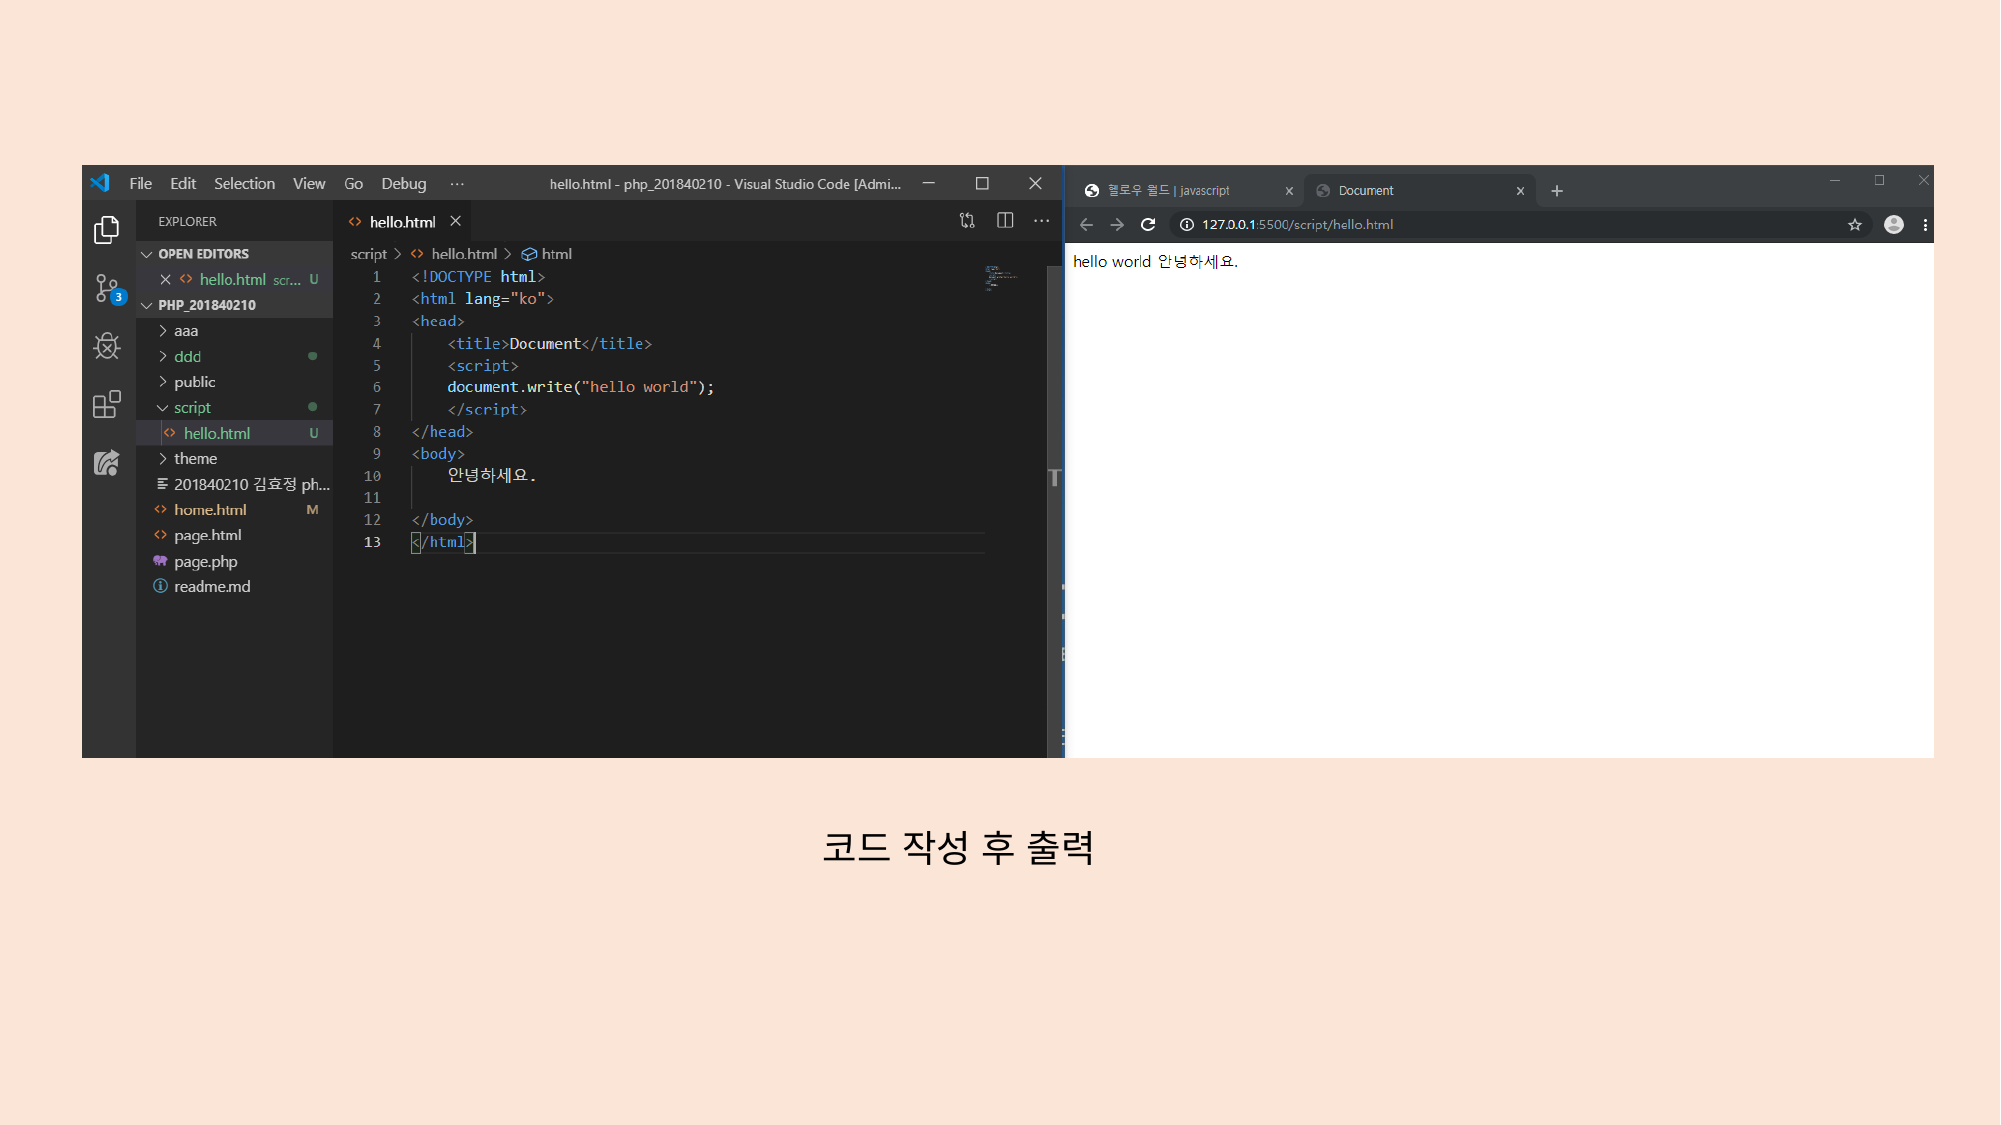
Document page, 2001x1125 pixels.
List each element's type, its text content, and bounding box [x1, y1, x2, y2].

picture [82, 165, 1934, 758]
text_box 코드 작성 후 출력 [808, 817, 1507, 878]
